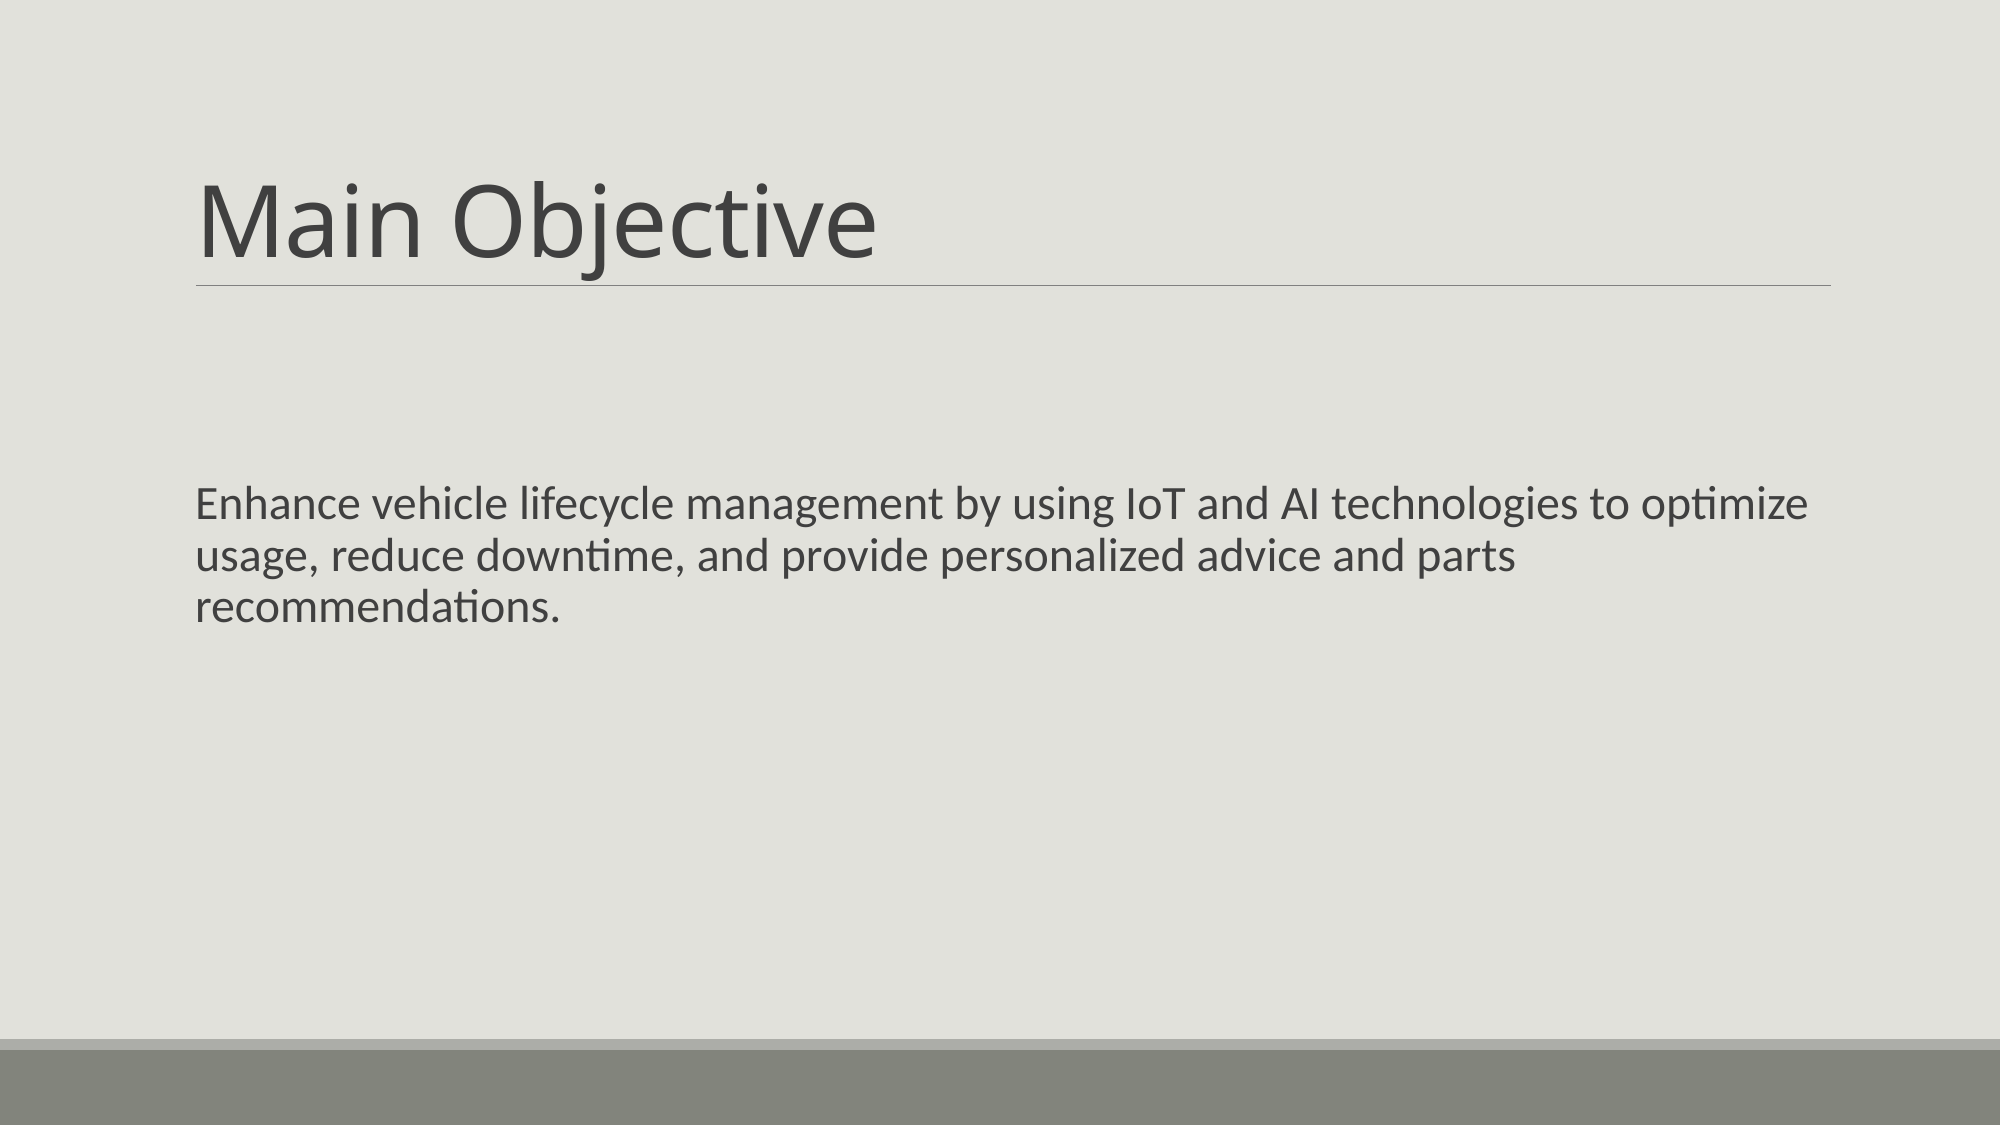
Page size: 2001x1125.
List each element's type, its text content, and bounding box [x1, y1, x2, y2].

title Main Objective [180, 47, 1830, 285]
list Enhance vehicle lifecycle management by using IoT and AI technologies to optimize usage, reduce downtime, and provide personalized advice and parts recommendations. [180, 302, 1830, 963]
